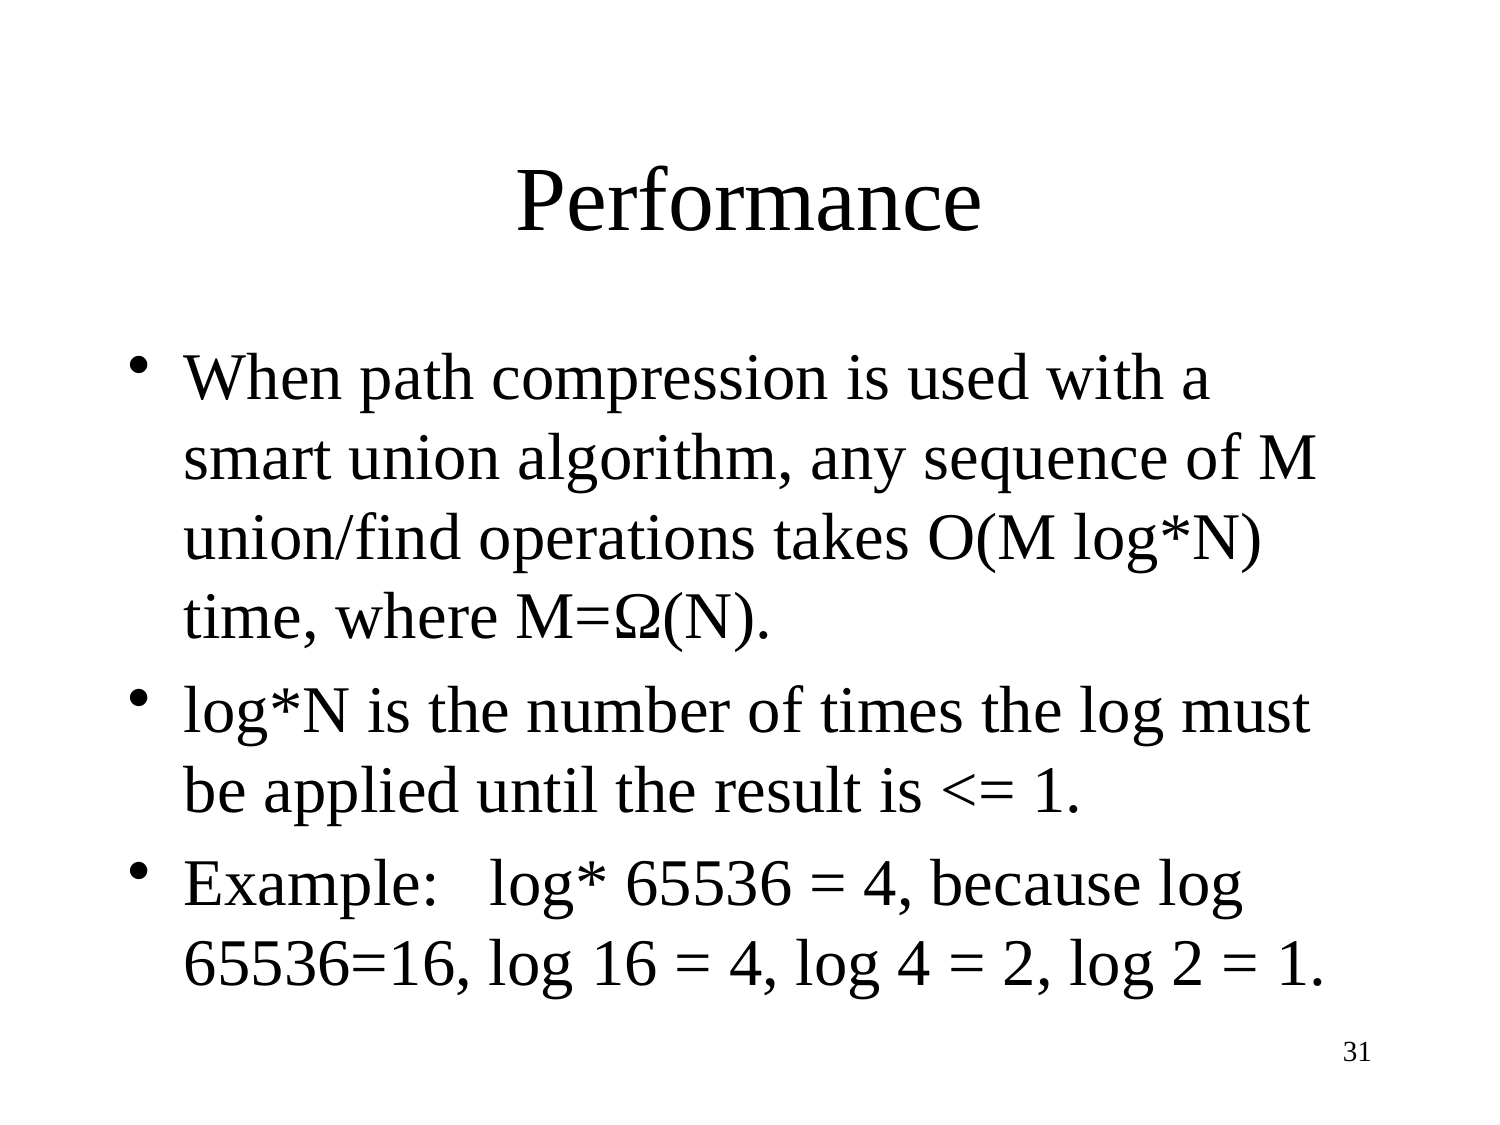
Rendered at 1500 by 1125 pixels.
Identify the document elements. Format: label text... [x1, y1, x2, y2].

list When path compression is used with a smart union algorithm, any sequence of M union/find operations takes O(M log*N) time, where M=Ω(N). log*N is the number of times the log must be applied until the result is <= 1. Example: log* 65536 = 4, because log 65536=16, log 16 = 4, log 4 = 2, log 2 = 1. [112, 324, 1388, 1000]
slide_number 31 [1074, 1024, 1388, 1101]
title Performance [112, 99, 1388, 288]
